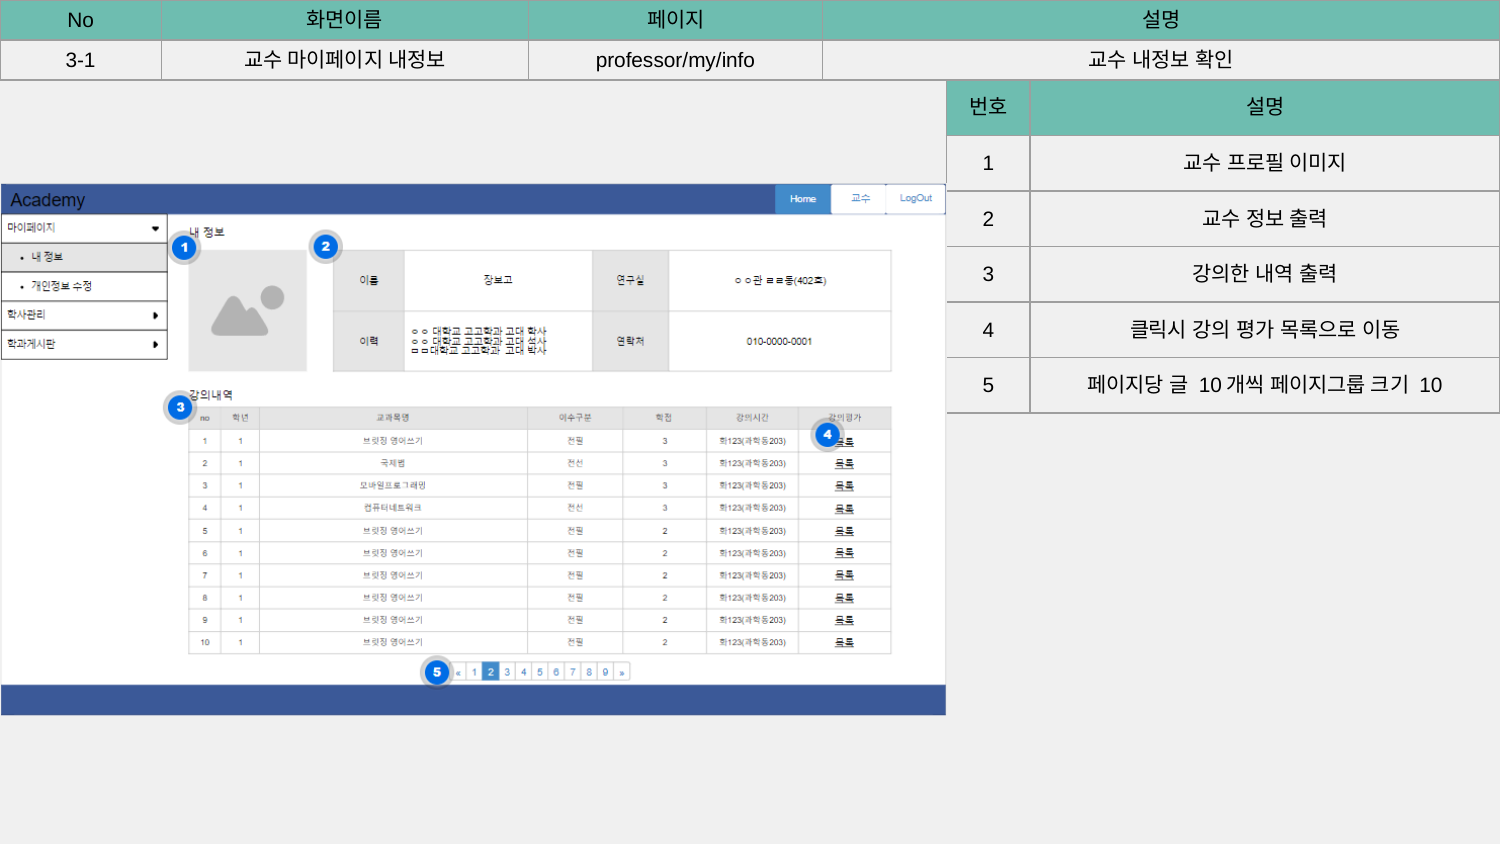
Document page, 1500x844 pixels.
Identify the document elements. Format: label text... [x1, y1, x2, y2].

table_cell 3-1 [1, 41, 161, 79]
table_cell 4 [951, 303, 1029, 357]
table_cell 교수 내정보 확인 [823, 41, 1499, 79]
table_cell 교수 정보 출력 [1031, 192, 1499, 246]
table_cell 5 [951, 358, 1029, 412]
table_cell professor/my/info [529, 41, 822, 79]
table_cell 교수 마이페이지 내정보 [162, 41, 528, 79]
table_header 번호 [947, 81, 1029, 135]
picture [1, 182, 947, 716]
table_header No [1, 1, 161, 39]
table_cell 2 [951, 192, 1029, 246]
table_header 설명 [823, 1, 1499, 39]
table_header 설명 [1031, 81, 1499, 135]
table_header 페이지 [529, 1, 822, 39]
table_cell 강의한 내역 출력 [1031, 247, 1499, 301]
table_header 화면이름 [162, 1, 528, 39]
table_cell 3 [951, 247, 1029, 301]
table_cell 페이지당 글 10개씩 페이지그룹 크기 10 [1031, 358, 1499, 412]
table_cell 교수 프로필 이미지 [1031, 136, 1499, 190]
table_cell 1 [947, 136, 1029, 190]
table_cell 클릭시 강의 평가 목록으로 이동 [1031, 303, 1499, 357]
